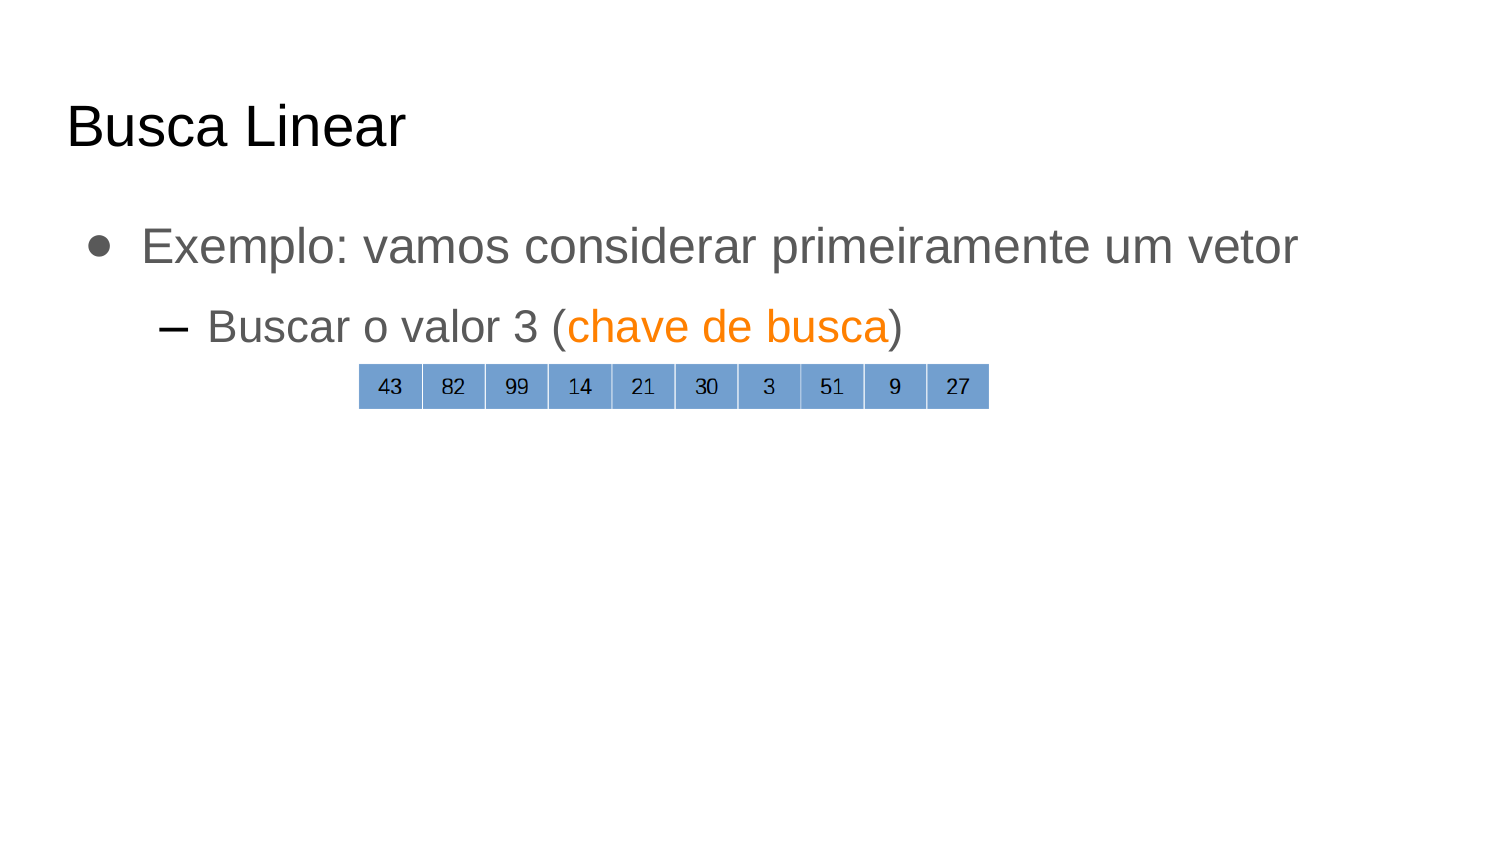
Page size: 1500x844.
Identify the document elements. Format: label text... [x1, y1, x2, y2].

text_box Busca Linear [51, 72, 1449, 167]
picture [358, 363, 990, 409]
text_box Exemplo: vamos considerar primeiramente um vetor Buscar o valor 3 (chave de busca) [51, 189, 1500, 750]
